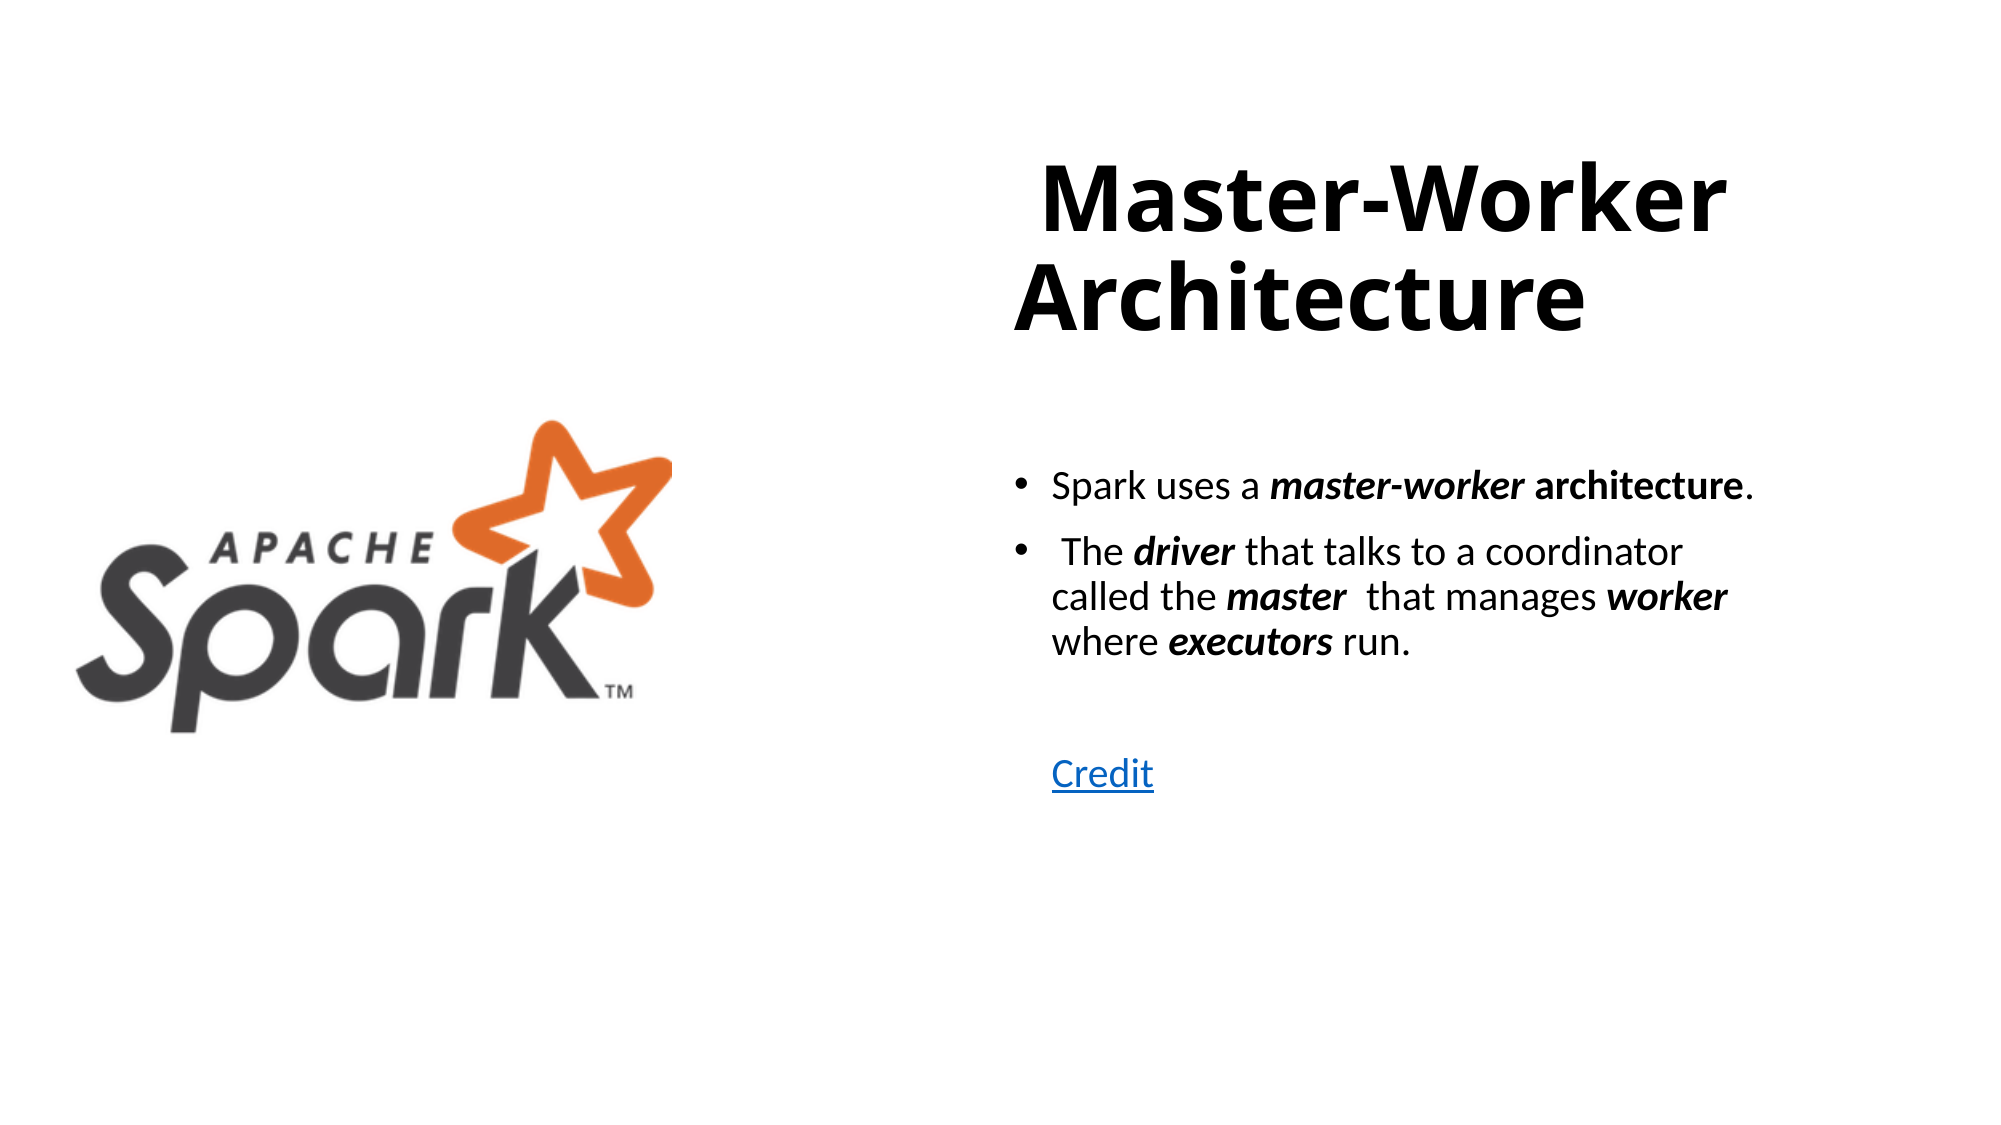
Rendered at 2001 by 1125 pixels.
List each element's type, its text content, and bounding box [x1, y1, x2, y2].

picture [70, 389, 672, 739]
title Master-Worker Architecture [999, 131, 1817, 371]
list Spark uses a master-worker architecture. The driver that talks to a coordinator called the master that manages worker where executors run. Credit [999, 397, 1816, 995]
